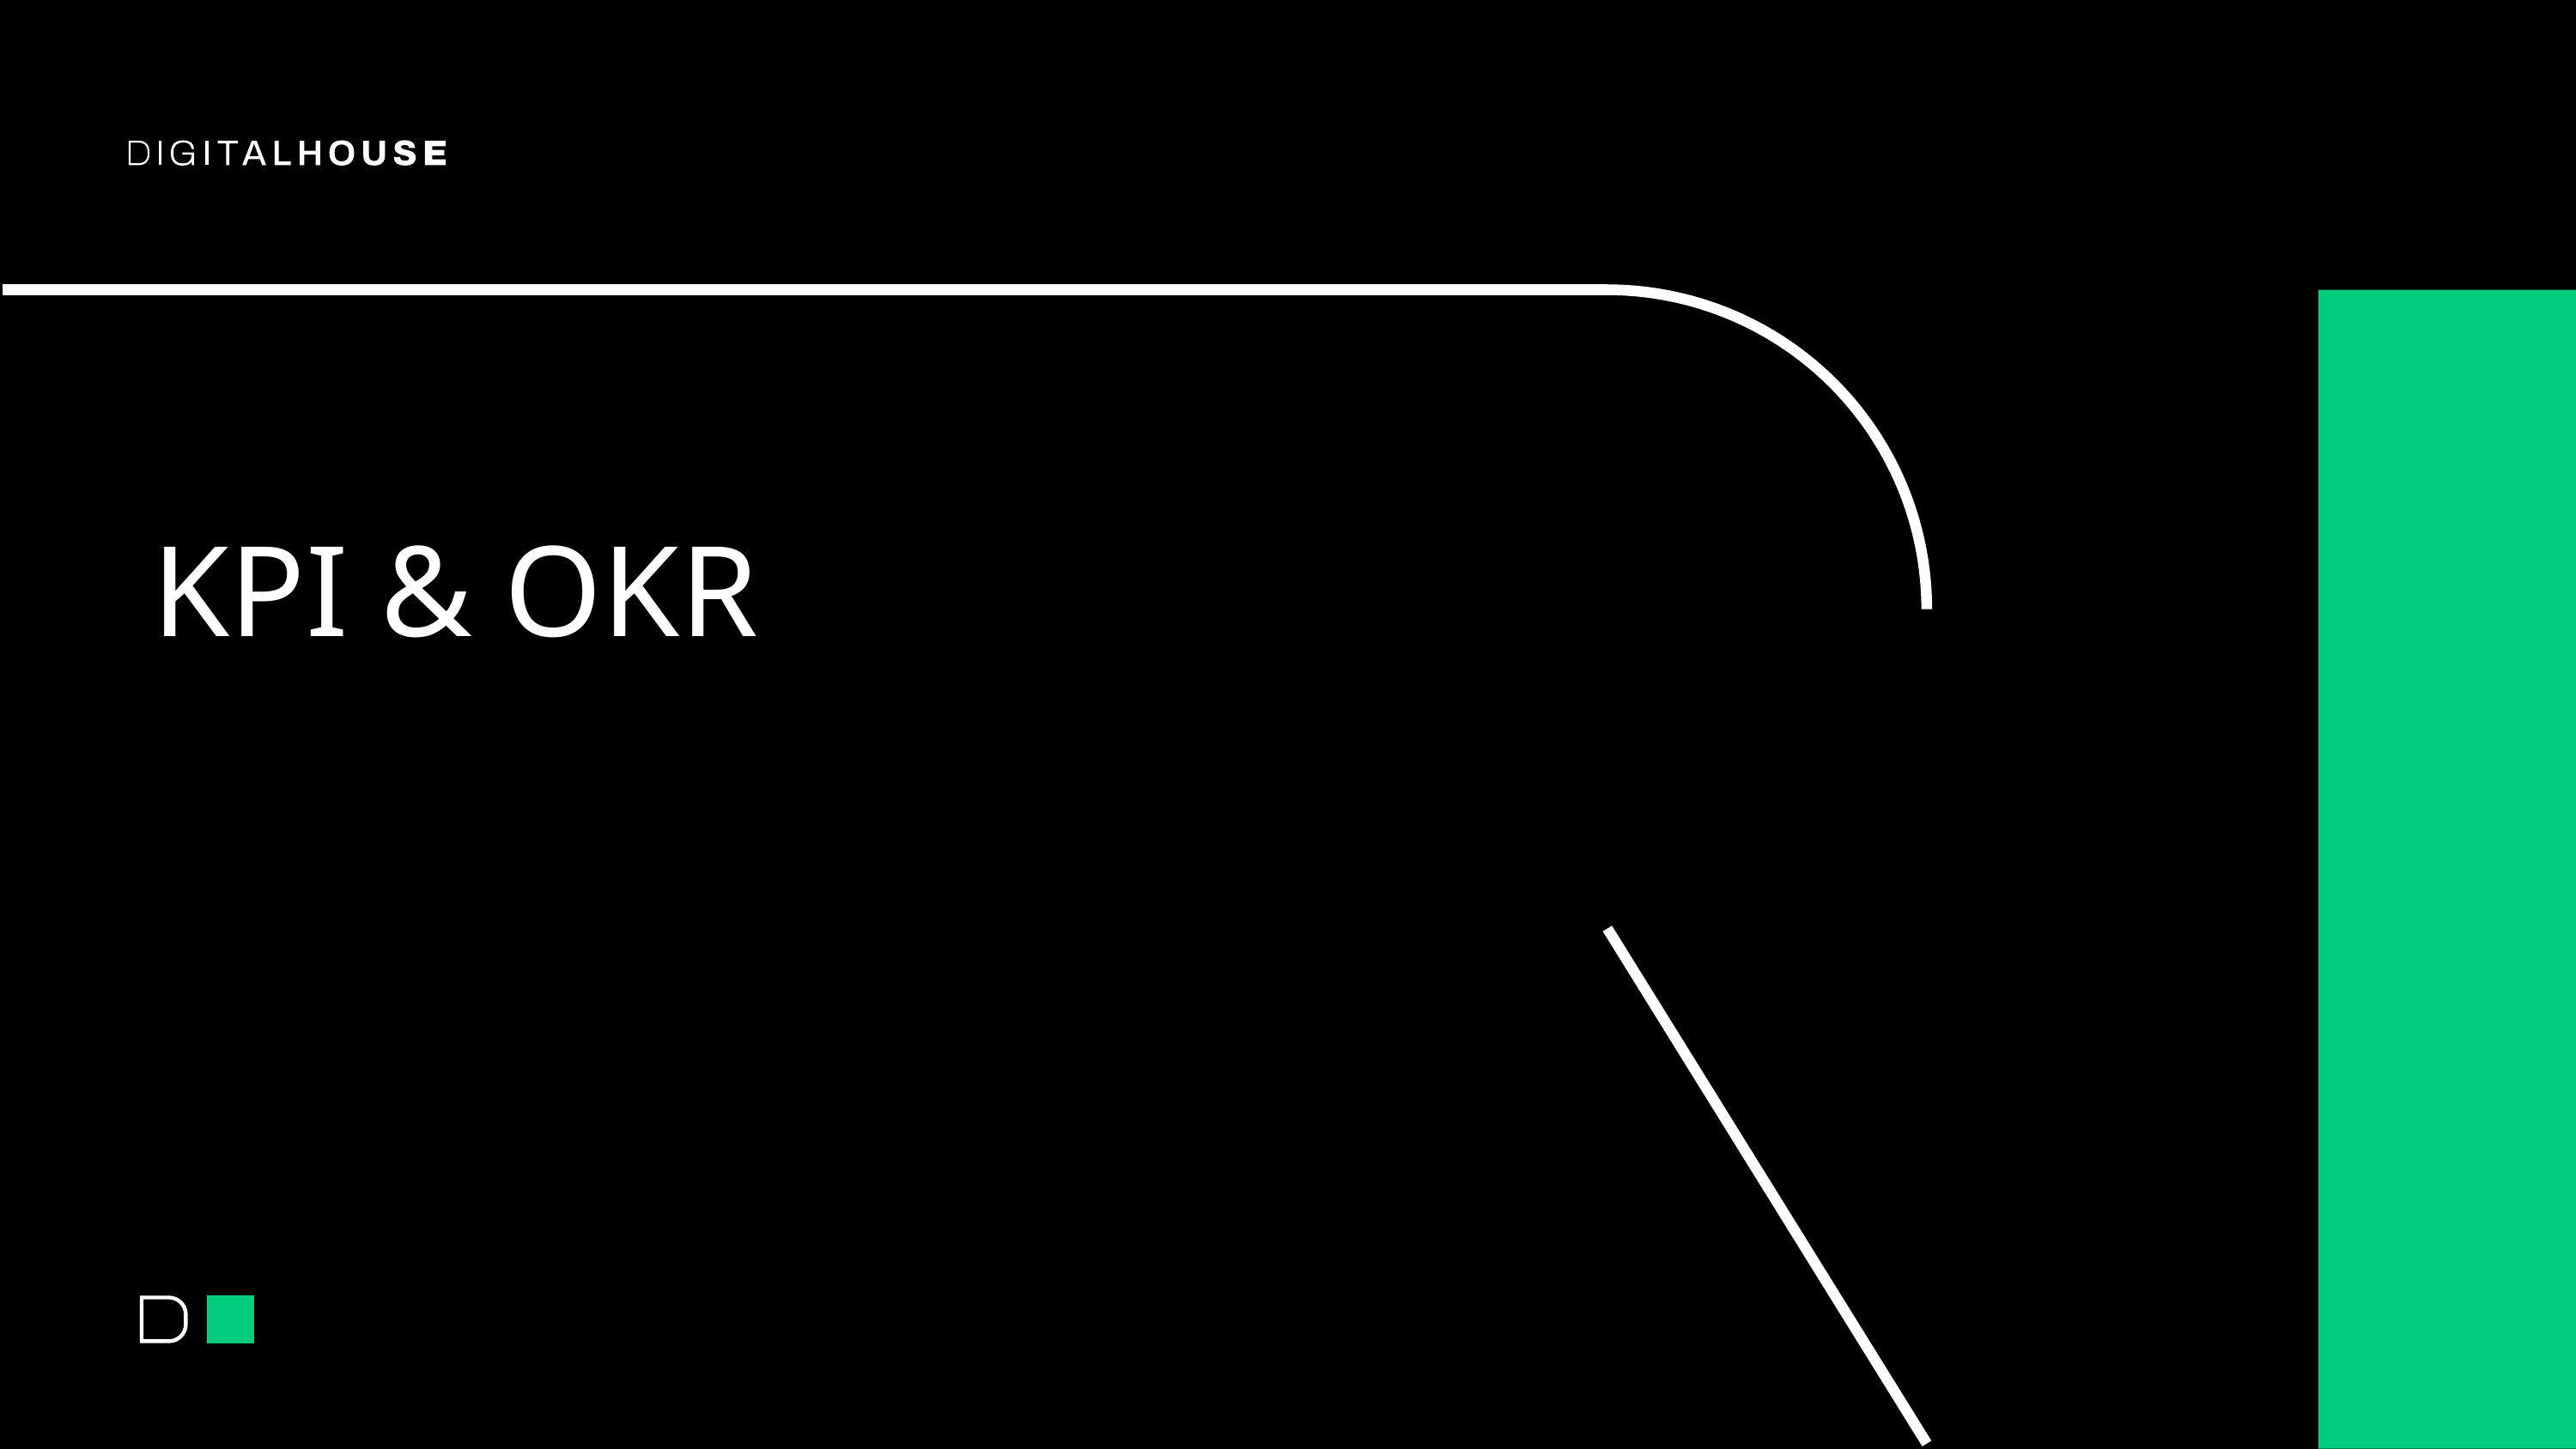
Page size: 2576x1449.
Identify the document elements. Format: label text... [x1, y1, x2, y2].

title KPI & OKR [139, 498, 1463, 650]
